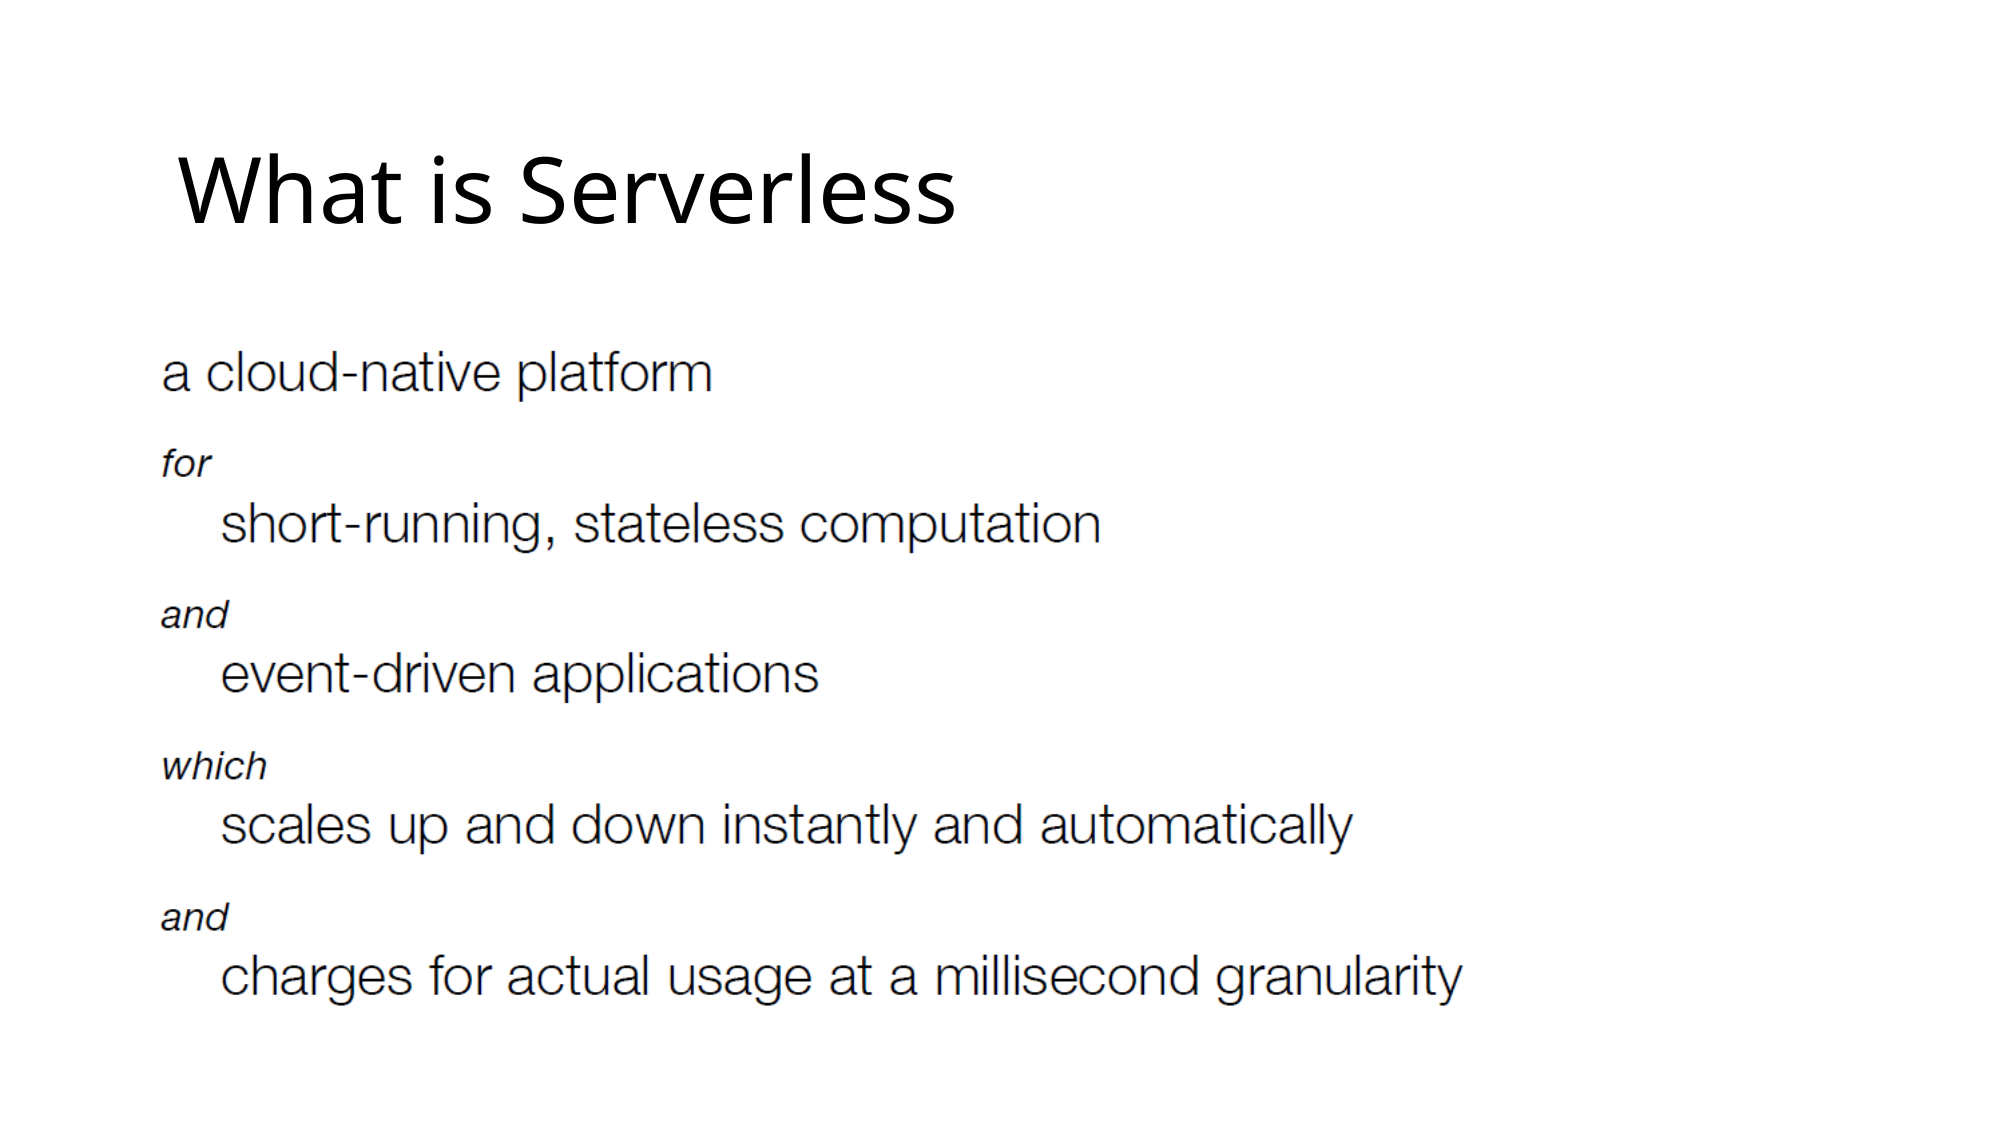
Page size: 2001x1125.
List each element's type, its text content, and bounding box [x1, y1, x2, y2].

text_box What is Serverless [162, 84, 1888, 303]
picture [91, 323, 1643, 1078]
